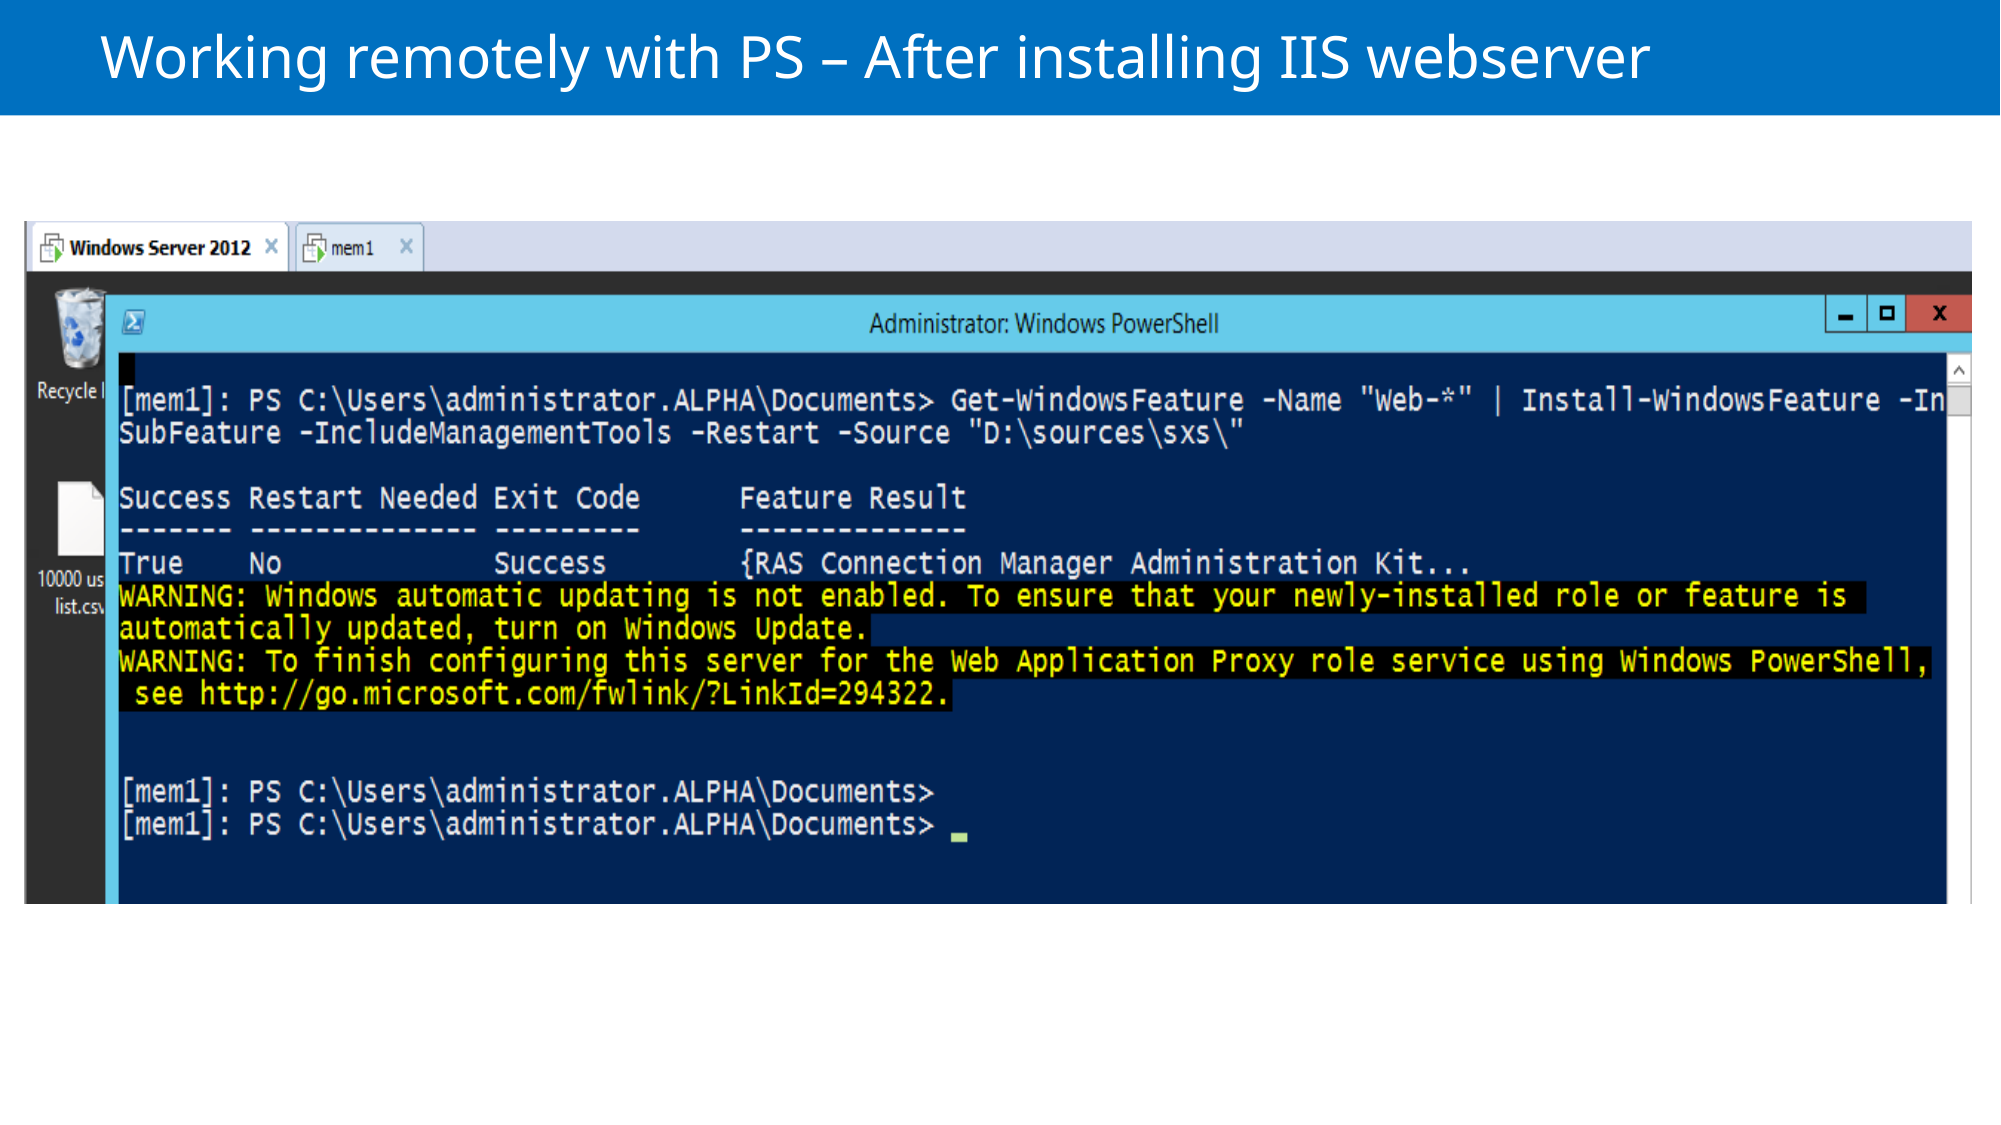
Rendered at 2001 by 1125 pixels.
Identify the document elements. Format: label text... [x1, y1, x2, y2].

title Working remotely with PS – After installing IIS webserver [100, 0, 1802, 122]
picture [24, 221, 1972, 904]
